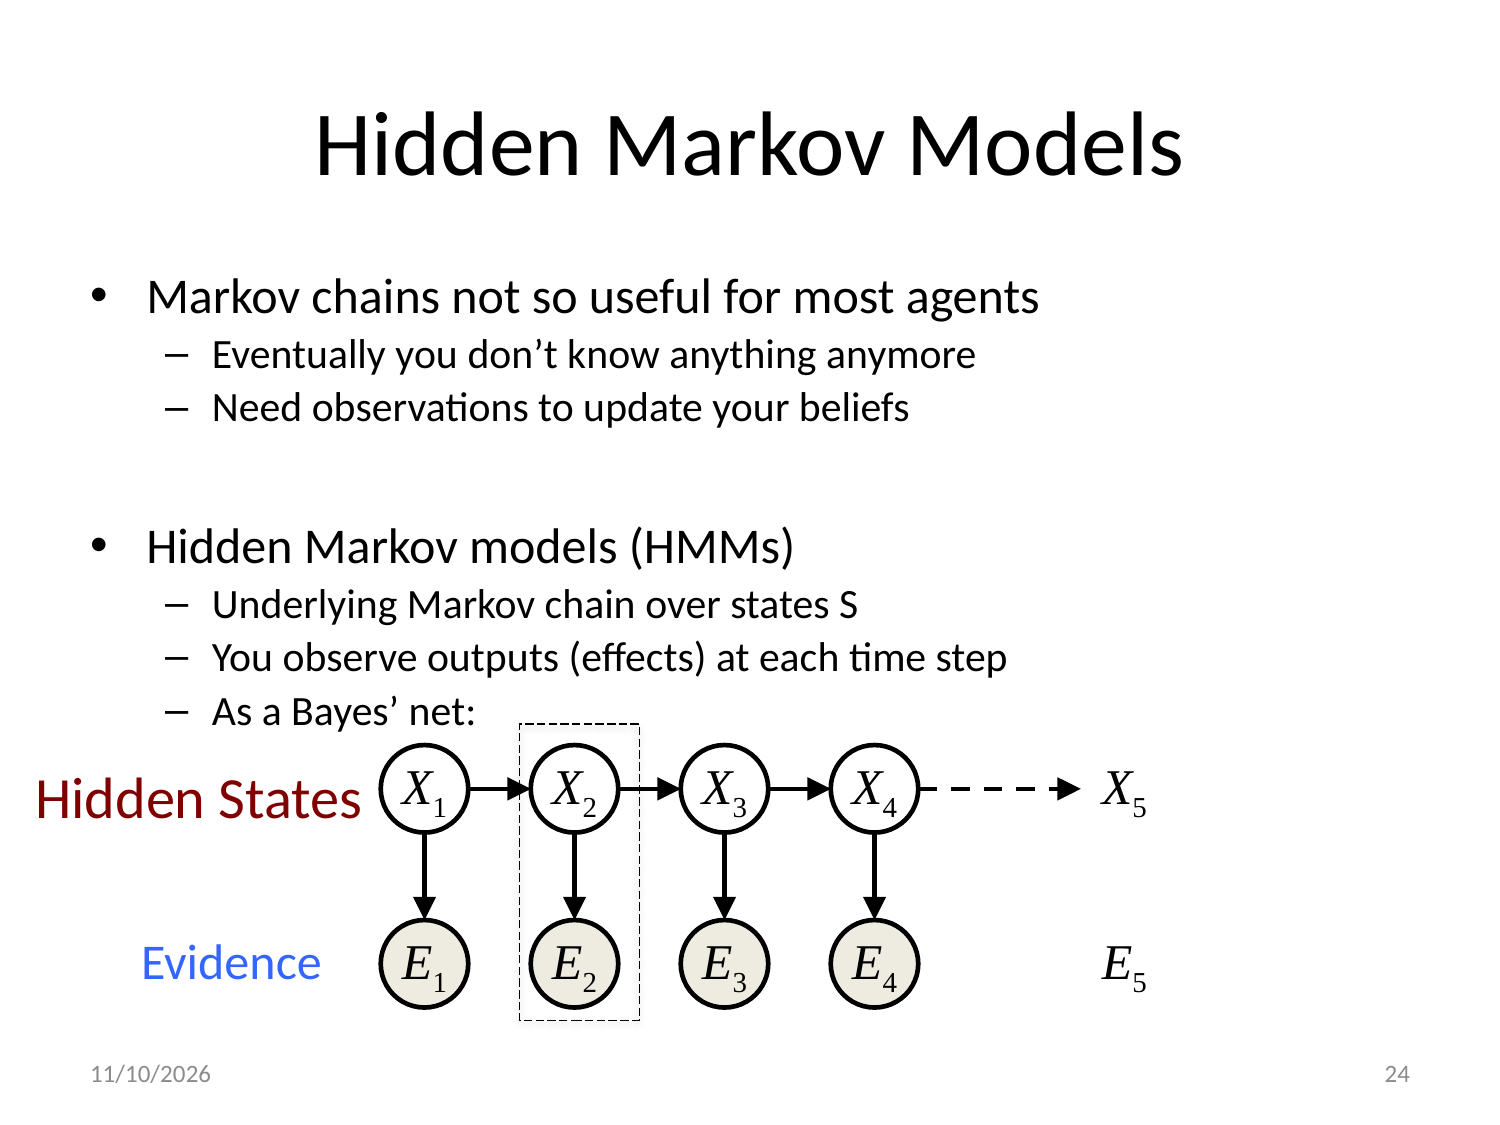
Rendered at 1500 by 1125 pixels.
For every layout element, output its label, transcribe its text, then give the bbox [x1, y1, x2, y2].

text_box [518, 723, 640, 1021]
text_box E4 [830, 920, 919, 1008]
text_box E1 [380, 920, 469, 1008]
slide_number 23 [1074, 1042, 1425, 1103]
title Hidden Markov Models [75, 45, 1425, 233]
text_box X3 [680, 745, 769, 833]
text_box X1 [380, 745, 469, 833]
text_box E3 [680, 920, 769, 1008]
text_box X4 [830, 745, 919, 833]
text_box X5 [1080, 745, 1169, 833]
text_box E5 [1080, 920, 1169, 1008]
text_box Evidence [126, 921, 337, 997]
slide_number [75, 1042, 425, 1103]
list Markov chains not so useful for most agents Eventually you don’t know anything anymore Need observations to update your beliefs Hidden Markov models (HMMs) Underlying Markov chain over states S You observe outputs (effects) at each time step As a Bayes’ net: [75, 262, 1425, 1005]
text_box Hidden States [20, 752, 378, 838]
